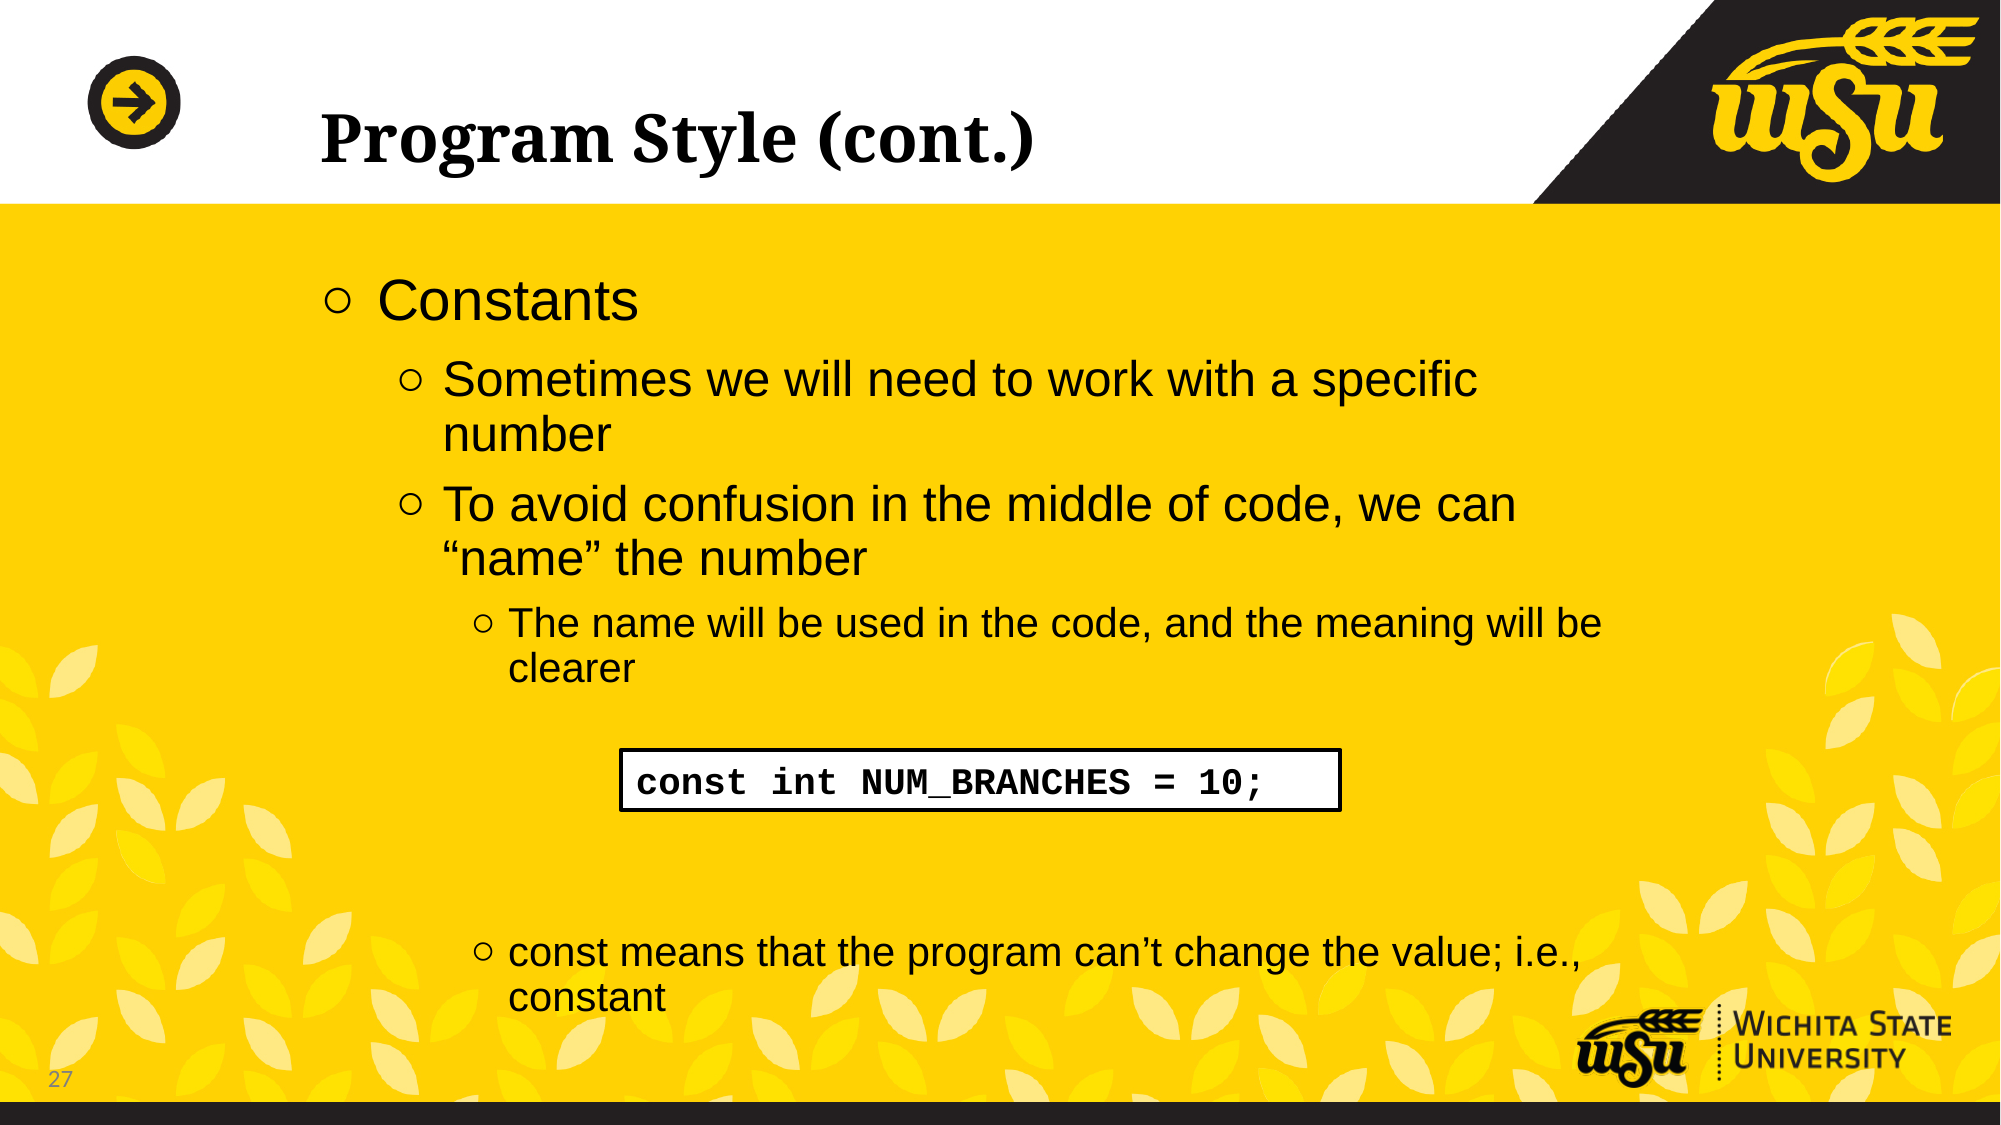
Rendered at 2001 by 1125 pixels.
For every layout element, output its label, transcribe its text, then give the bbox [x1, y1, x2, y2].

text_box const int NUM_BRANCHES = 10; [619, 748, 1342, 812]
list Constants Sometimes we will need to work with a specific number To avoid confusion in the middle of code, we can “name” the number The name will be used in the code, and the meaning will be clearer const means that the program can’t change the value; i.e., constant [305, 262, 1656, 1006]
title Program Style (cont.) [305, 44, 1551, 185]
picture [0, 0, 2001, 1125]
